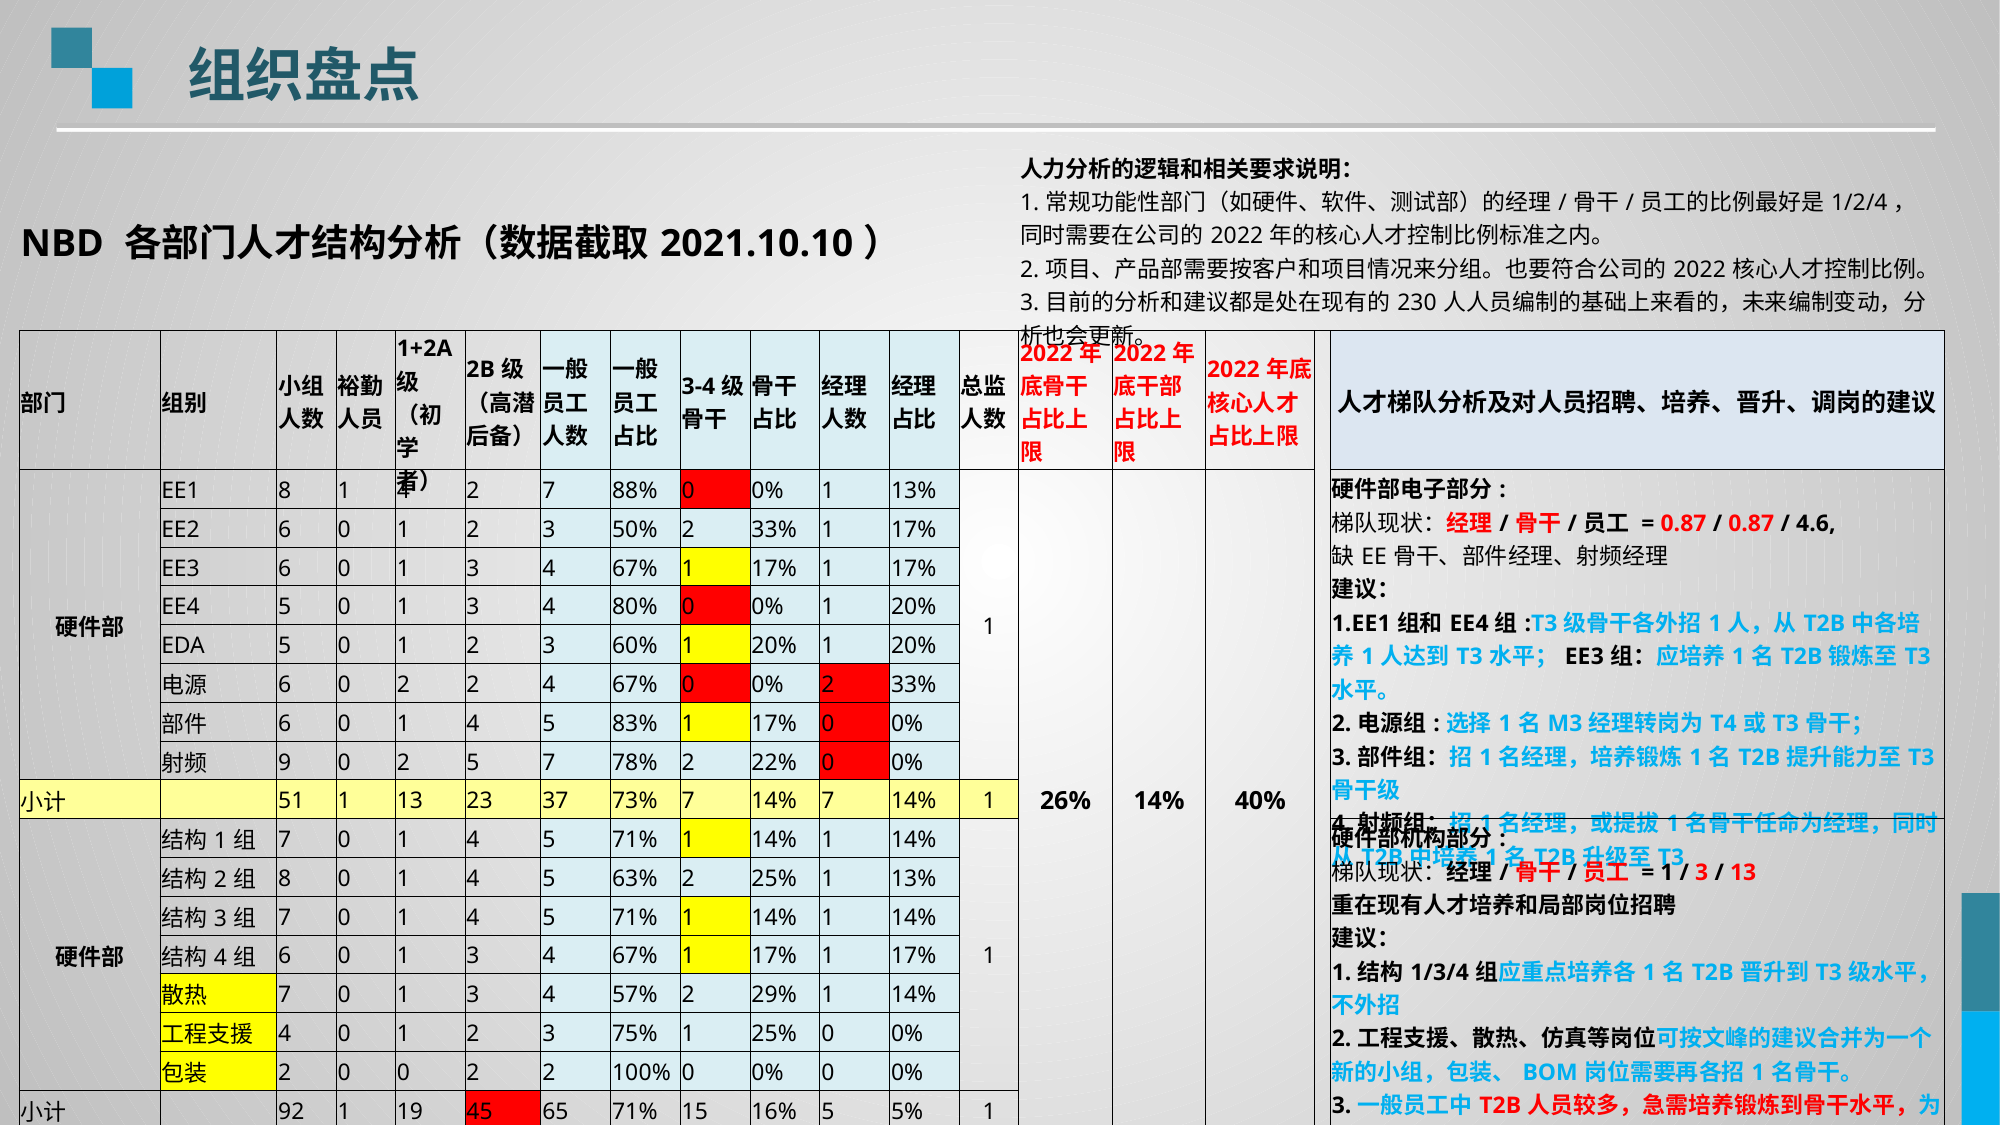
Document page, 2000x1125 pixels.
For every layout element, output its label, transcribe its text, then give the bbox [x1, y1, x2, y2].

table_cell 9 [277, 742, 336, 779]
table_cell 1 [396, 819, 465, 857]
table_cell 4 [541, 586, 610, 624]
table_cell 0 [681, 664, 750, 702]
table_cell 总监人数 [960, 331, 1018, 469]
table_cell 3 [541, 625, 610, 663]
table_cell 0% [751, 1052, 819, 1090]
table_cell 1 [820, 974, 889, 1012]
table_cell 1 [396, 703, 465, 741]
table_cell 4 [466, 858, 540, 896]
table_cell 83% [611, 703, 680, 741]
table_cell [1315, 1051, 1330, 1090]
table_cell 0% [751, 470, 819, 508]
table_cell 2B级（高潜后备） [466, 331, 540, 469]
table_cell 3 [541, 509, 610, 547]
table_cell 1 [820, 509, 889, 547]
table_header 人力分析的逻辑和相关要求说明： 1.常规功能性部门（如硬件、软件、测试部）的经理/骨干/员工的比例最好是1/2/4， 同时需要在公司的2022年的核心人才控制比例标准之内。 2.项目、产品部需要按客户和项目情况来分组。也要符合公司的2022核心人才控制比例。 3.目前的分析和建议都是处在现有的230人人员编制的基础上来看的，未来编制变动，分析也会更新。 [1019, 149, 1944, 330]
table_cell 22% [751, 742, 819, 779]
table_cell 33% [751, 509, 819, 547]
table_cell 0% [890, 703, 959, 741]
table_cell 1 [396, 586, 465, 624]
table_cell 经理占比 [890, 331, 959, 469]
table_cell 7 [277, 897, 336, 935]
table_cell 7 [541, 742, 610, 779]
table_cell 71% [611, 819, 680, 857]
table_cell 6 [277, 936, 336, 973]
table_cell 0% [890, 1013, 959, 1051]
table_cell 1 [396, 1013, 465, 1051]
table_cell 0 [337, 897, 395, 935]
table_cell 1 [337, 780, 395, 818]
table_cell 2 [466, 1013, 540, 1051]
table_cell 14% [890, 974, 959, 1012]
table_cell [1315, 508, 1330, 547]
table_cell [1315, 935, 1330, 974]
table_cell 结构3组 [161, 897, 276, 935]
text_box 组织盘点 [173, 30, 611, 116]
table_cell 2 [820, 664, 889, 702]
table_cell 3-4级骨干 [681, 331, 750, 469]
table_cell 一般员工人数 [541, 331, 610, 469]
table_cell 1 [681, 1013, 750, 1051]
table_cell 33% [890, 664, 959, 702]
table_cell 1 [681, 548, 750, 585]
table_cell 2 [396, 742, 465, 779]
table_cell [1315, 857, 1330, 896]
table_cell 1 [681, 819, 750, 857]
table_cell 19 [396, 1091, 465, 1125]
table_cell 0 [820, 703, 889, 741]
table_cell EDA [161, 625, 276, 663]
table_cell 1 [820, 470, 889, 508]
table_cell 0 [337, 1052, 395, 1090]
table_cell 17% [890, 936, 959, 973]
table_cell 67% [611, 936, 680, 973]
table_cell 0 [820, 1013, 889, 1051]
table_cell 17% [751, 936, 819, 973]
table_cell 硬件部 [20, 470, 160, 779]
table_cell 1 [820, 897, 889, 935]
table_cell [1315, 331, 1330, 469]
table_cell 50% [611, 509, 680, 547]
table_cell 78% [611, 742, 680, 779]
table_cell 2 [681, 509, 750, 547]
table_cell 7 [541, 470, 610, 508]
table_cell 1 [820, 858, 889, 896]
table_cell 14% [751, 780, 819, 818]
table_cell 3 [541, 1013, 610, 1051]
table_cell 3 [466, 586, 540, 624]
table_cell 40% [1206, 470, 1314, 1125]
table_cell 1 [337, 470, 395, 508]
table_cell 2 [466, 664, 540, 702]
table_cell 7 [277, 819, 336, 857]
table_cell 0% [751, 664, 819, 702]
table_cell [161, 1091, 276, 1125]
table_cell 17% [751, 703, 819, 741]
table_cell 1 [820, 819, 889, 857]
table_cell 2 [681, 858, 750, 896]
table_cell 人才梯队分析及对人员招聘、培养、晋升、调岗的建议 [1331, 331, 1944, 469]
table_cell 71% [611, 1091, 680, 1125]
table_cell 1 [681, 625, 750, 663]
table_cell 17% [890, 548, 959, 585]
table_cell 2 [466, 1052, 540, 1090]
table_cell 0 [337, 586, 395, 624]
table_cell 25% [751, 858, 819, 896]
table_cell 17% [890, 509, 959, 547]
table_cell 5 [541, 858, 610, 896]
table_cell 3 [466, 548, 540, 585]
table_cell 1 [820, 548, 889, 585]
table_cell [1315, 663, 1330, 702]
table_cell 5% [890, 1091, 959, 1125]
table_cell 71% [611, 897, 680, 935]
table_cell 7 [820, 780, 889, 818]
table_cell 2 [466, 470, 540, 508]
table_cell 5 [541, 703, 610, 741]
table_cell 2 [681, 974, 750, 1012]
table_cell 6 [277, 664, 336, 702]
table_cell 14% [1113, 470, 1205, 1125]
table_cell 1 [396, 974, 465, 1012]
table_cell 5 [277, 625, 336, 663]
table_cell 67% [611, 548, 680, 585]
table_cell 硬件部 [20, 819, 160, 1090]
table_cell 5 [541, 897, 610, 935]
table_cell 0 [820, 742, 889, 779]
table_cell 0 [337, 742, 395, 779]
table_cell EE3 [161, 548, 276, 585]
table_cell 1 [396, 625, 465, 663]
table_cell 13% [890, 470, 959, 508]
table_cell 散热 [161, 974, 276, 1012]
table_cell 0 [820, 1052, 889, 1090]
table_cell EE1 [161, 470, 276, 508]
table_cell 8 [277, 470, 336, 508]
table_cell 1 [820, 586, 889, 624]
table_cell 75% [611, 1013, 680, 1051]
table_cell 4 [396, 470, 465, 508]
table_cell 4 [541, 974, 610, 1012]
table_cell 硬件部电子部分: 梯队现状：经理/骨干/员工 = 0.87 / 0.87 / 4.6, 缺EE骨干、部件经理、射频经理 建议： 1.EE1组和EE4组:T3级骨干各外招1人，从T2B中各培养1人达到T3水平；EE3组：应培养1名T2B锻炼至T3水平。 2.电源组:选择1名M3经理转岗为T4或T3骨干； 3.部件组：招1名经理，培养锻炼1名T2B提升能力至T3骨干级 4.射频组：招1名经理，或提拔1名骨干任命为经理，同时从T2B中培养1名T2B升级至T3 [1331, 470, 1944, 818]
table_cell 1 [396, 936, 465, 973]
table_cell 45 [466, 1091, 540, 1125]
table_cell [1315, 547, 1330, 586]
table_cell EE4 [161, 586, 276, 624]
table_cell 8 [277, 858, 336, 896]
table_cell 0 [337, 703, 395, 741]
table_cell 0 [337, 974, 395, 1012]
table_cell 1 [681, 897, 750, 935]
table_cell 2 [681, 742, 750, 779]
table_cell [1315, 586, 1330, 625]
table_header NBD 各部门人才结构分析（数据截取2021.10.10） [19, 149, 1019, 330]
table_cell 7 [681, 780, 750, 818]
table_cell 37 [541, 780, 610, 818]
table_cell 14% [890, 819, 959, 857]
table_cell 13% [890, 858, 959, 896]
table_cell 2 [466, 509, 540, 547]
table_cell [1315, 702, 1330, 741]
table_cell 0% [890, 1052, 959, 1090]
table_cell [1315, 896, 1330, 935]
table_cell 小计 [20, 1091, 160, 1125]
table_cell 0 [337, 819, 395, 857]
table_cell [1315, 1013, 1330, 1051]
table_cell 0 [337, 858, 395, 896]
table_cell 1 [960, 780, 1018, 818]
table_cell 6 [277, 548, 336, 585]
table_cell [1315, 974, 1330, 1013]
table_cell 2022年底干部占比上限 [1113, 331, 1205, 469]
table_cell 硬件部机构部分: 梯队现状：经理/骨干/员工 = 1 / 3 / 13 重在现有人才培养和局部岗位招聘 建议： 1.结构1/3/4组应重点培养各1名T2B晋升到T3级水平，不外招 2.工程支援、散热、仿真等岗位可按文峰的建议合并为一个新的小组，包装、BOM岗位需要再各招1名骨干。 3.一般员工中T2B人员较多，急需培养锻炼到骨干水平，为后续面临更多的项目做准备 [1331, 819, 1944, 1125]
table_cell 0 [681, 470, 750, 508]
table_cell 0 [337, 548, 395, 585]
table_cell 0 [337, 625, 395, 663]
table_cell 0% [890, 742, 959, 779]
table_cell 一般员工占比 [611, 331, 680, 469]
table_cell 1 [396, 897, 465, 935]
table_cell 0% [751, 586, 819, 624]
table_cell [1315, 741, 1330, 780]
table_cell 6 [277, 703, 336, 741]
table_cell 3 [466, 936, 540, 973]
table_cell 1 [960, 470, 1018, 779]
table_cell 23 [466, 780, 540, 818]
table_cell [1315, 625, 1330, 663]
table_cell 6 [277, 509, 336, 547]
table_cell 80% [611, 586, 680, 624]
table_cell 92 [277, 1091, 336, 1125]
table_cell 1 [396, 509, 465, 547]
table_cell 1+2A级（初学者） [396, 331, 465, 469]
table_cell 小计 [20, 780, 160, 818]
table_cell 16% [751, 1091, 819, 1125]
table_cell 3 [466, 974, 540, 1012]
table_cell 结构2组 [161, 858, 276, 896]
table_cell 1 [820, 936, 889, 973]
table_cell 4 [466, 703, 540, 741]
table_cell 骨干占比 [751, 331, 819, 469]
table_cell [1315, 469, 1330, 508]
table_cell 100% [611, 1052, 680, 1090]
table_cell 1 [960, 819, 1018, 1090]
table_cell 20% [890, 586, 959, 624]
table_cell 0 [681, 586, 750, 624]
table_cell 0 [337, 1013, 395, 1051]
table_cell 25% [751, 1013, 819, 1051]
table_cell 结构4组 [161, 936, 276, 973]
table_cell 5 [541, 819, 610, 857]
table_cell 4 [541, 548, 610, 585]
table_cell 2022年底骨干占比上限 [1019, 331, 1112, 469]
table_cell 20% [890, 625, 959, 663]
table_cell 1 [820, 625, 889, 663]
table_cell 14% [751, 897, 819, 935]
table_cell 63% [611, 858, 680, 896]
table_cell 51 [277, 780, 336, 818]
table_cell 65 [541, 1091, 610, 1125]
table_cell 2022年底核心人才占比上限 [1206, 331, 1314, 469]
table_cell 裕勤人员 [337, 331, 395, 469]
table_cell 结构1组 [161, 819, 276, 857]
table_cell 7 [277, 974, 336, 1012]
table_cell 小组人数 [277, 331, 336, 469]
table_cell [1315, 819, 1330, 857]
table_cell 5 [277, 586, 336, 624]
table_cell 14% [890, 780, 959, 818]
table_cell 5 [820, 1091, 889, 1125]
table_cell 15 [681, 1091, 750, 1125]
table_cell 1 [681, 936, 750, 973]
table_cell 4 [277, 1013, 336, 1051]
table_cell 0 [681, 1052, 750, 1090]
table_cell 2 [277, 1052, 336, 1090]
table_cell 4 [466, 897, 540, 935]
table_cell 29% [751, 974, 819, 1012]
table_cell EE2 [161, 509, 276, 547]
table_cell 0 [337, 509, 395, 547]
table_cell 2 [466, 625, 540, 663]
table_cell 13 [396, 780, 465, 818]
table_cell 1 [396, 548, 465, 585]
table_cell 1 [681, 703, 750, 741]
table_cell 1 [337, 1091, 395, 1125]
table_cell 部门 [20, 331, 160, 469]
table_cell 73% [611, 780, 680, 818]
table_cell 经理人数 [820, 331, 889, 469]
table_cell 射频 [161, 742, 276, 779]
table_cell 2 [396, 664, 465, 702]
table_cell [1315, 780, 1330, 819]
table_cell 4 [541, 664, 610, 702]
table_cell 0 [337, 664, 395, 702]
table_cell 包装 [161, 1052, 276, 1090]
table_cell 57% [611, 974, 680, 1012]
table_cell [1315, 1090, 1330, 1125]
table_cell 4 [466, 819, 540, 857]
table_cell 88% [611, 470, 680, 508]
table_cell 0 [396, 1052, 465, 1090]
table_cell 1 [960, 1091, 1018, 1125]
table_cell [161, 780, 276, 818]
table_cell 部件 [161, 703, 276, 741]
table_cell 组别 [161, 331, 276, 469]
table_cell 60% [611, 625, 680, 663]
table_cell 1 [396, 858, 465, 896]
table_cell 26% [1019, 470, 1112, 1125]
table_cell 14% [751, 819, 819, 857]
table_cell 20% [751, 625, 819, 663]
table_cell 工程支援 [161, 1013, 276, 1051]
table_cell 14% [890, 897, 959, 935]
table_cell 5 [466, 742, 540, 779]
table_cell 4 [541, 936, 610, 973]
table_cell 67% [611, 664, 680, 702]
table_cell 17% [751, 548, 819, 585]
table_cell 电源 [161, 664, 276, 702]
table_cell 0 [337, 936, 395, 973]
table_cell 2 [541, 1052, 610, 1090]
